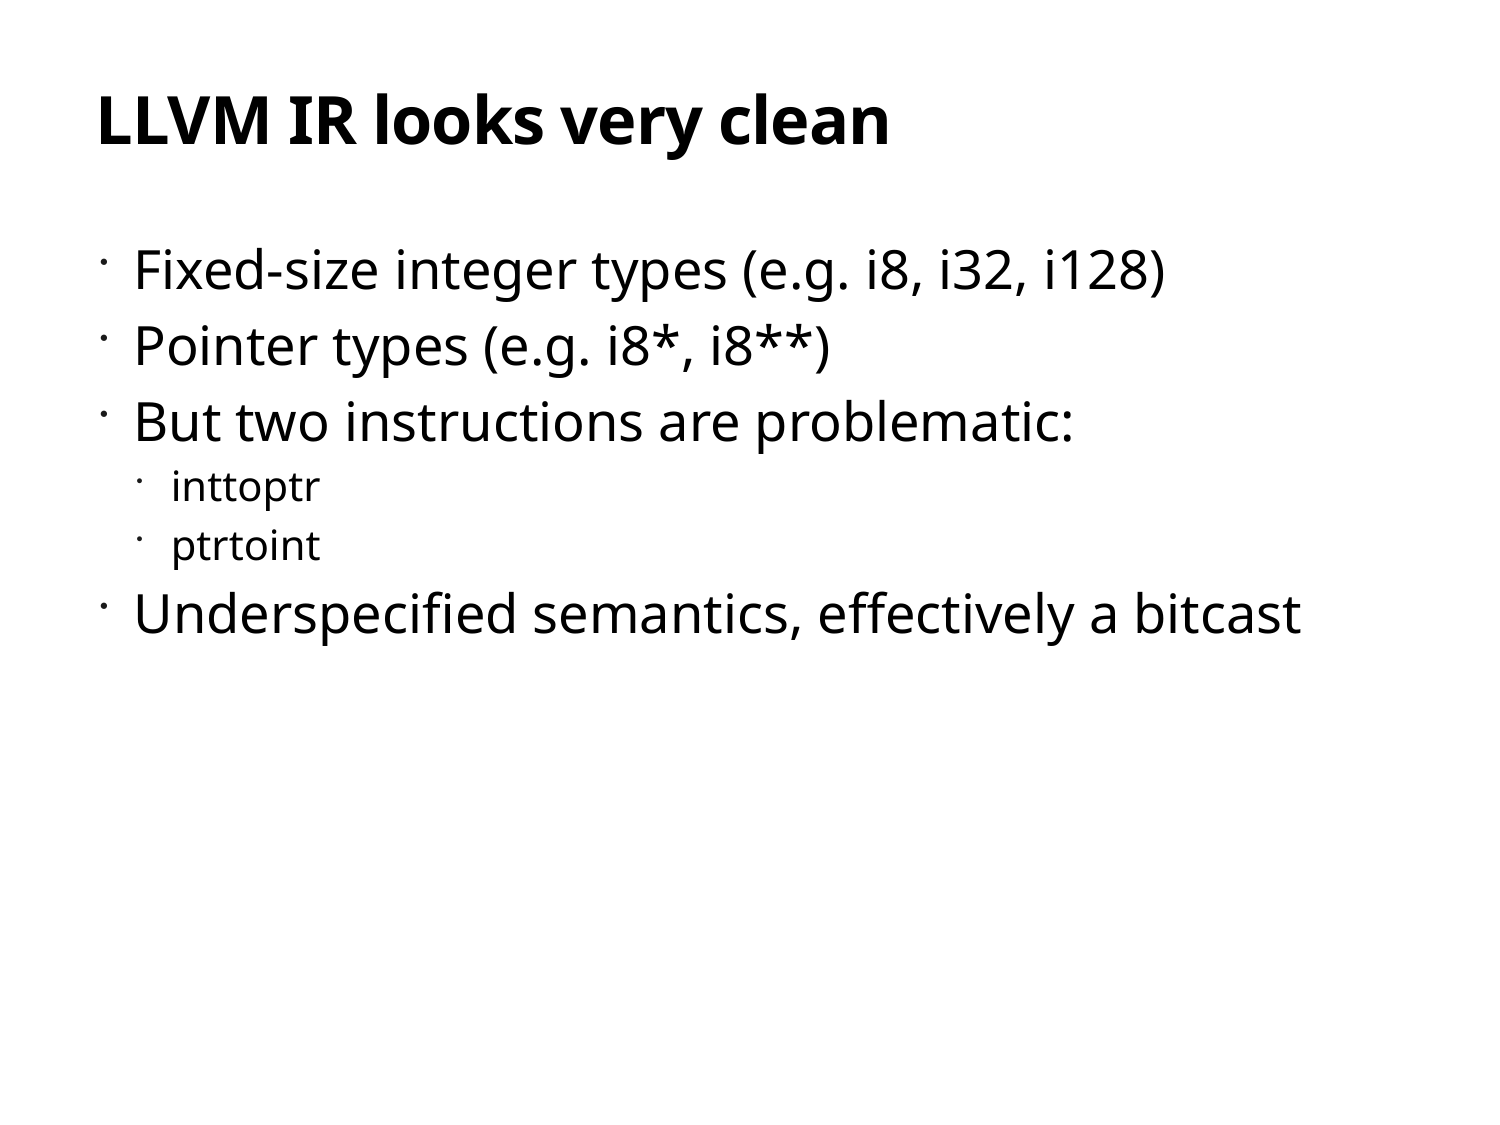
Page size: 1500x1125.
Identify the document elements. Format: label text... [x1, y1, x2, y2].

list Fixed-size integer types (e.g. i8, i32, i128) Pointer types (e.g. i8*, i8**) But two instructions are problematic: inttoptr ptrtoint Underspecified semantics, effectively a bitcast [95, 235, 1404, 798]
title LLVM IR looks very clean [95, 78, 1404, 159]
